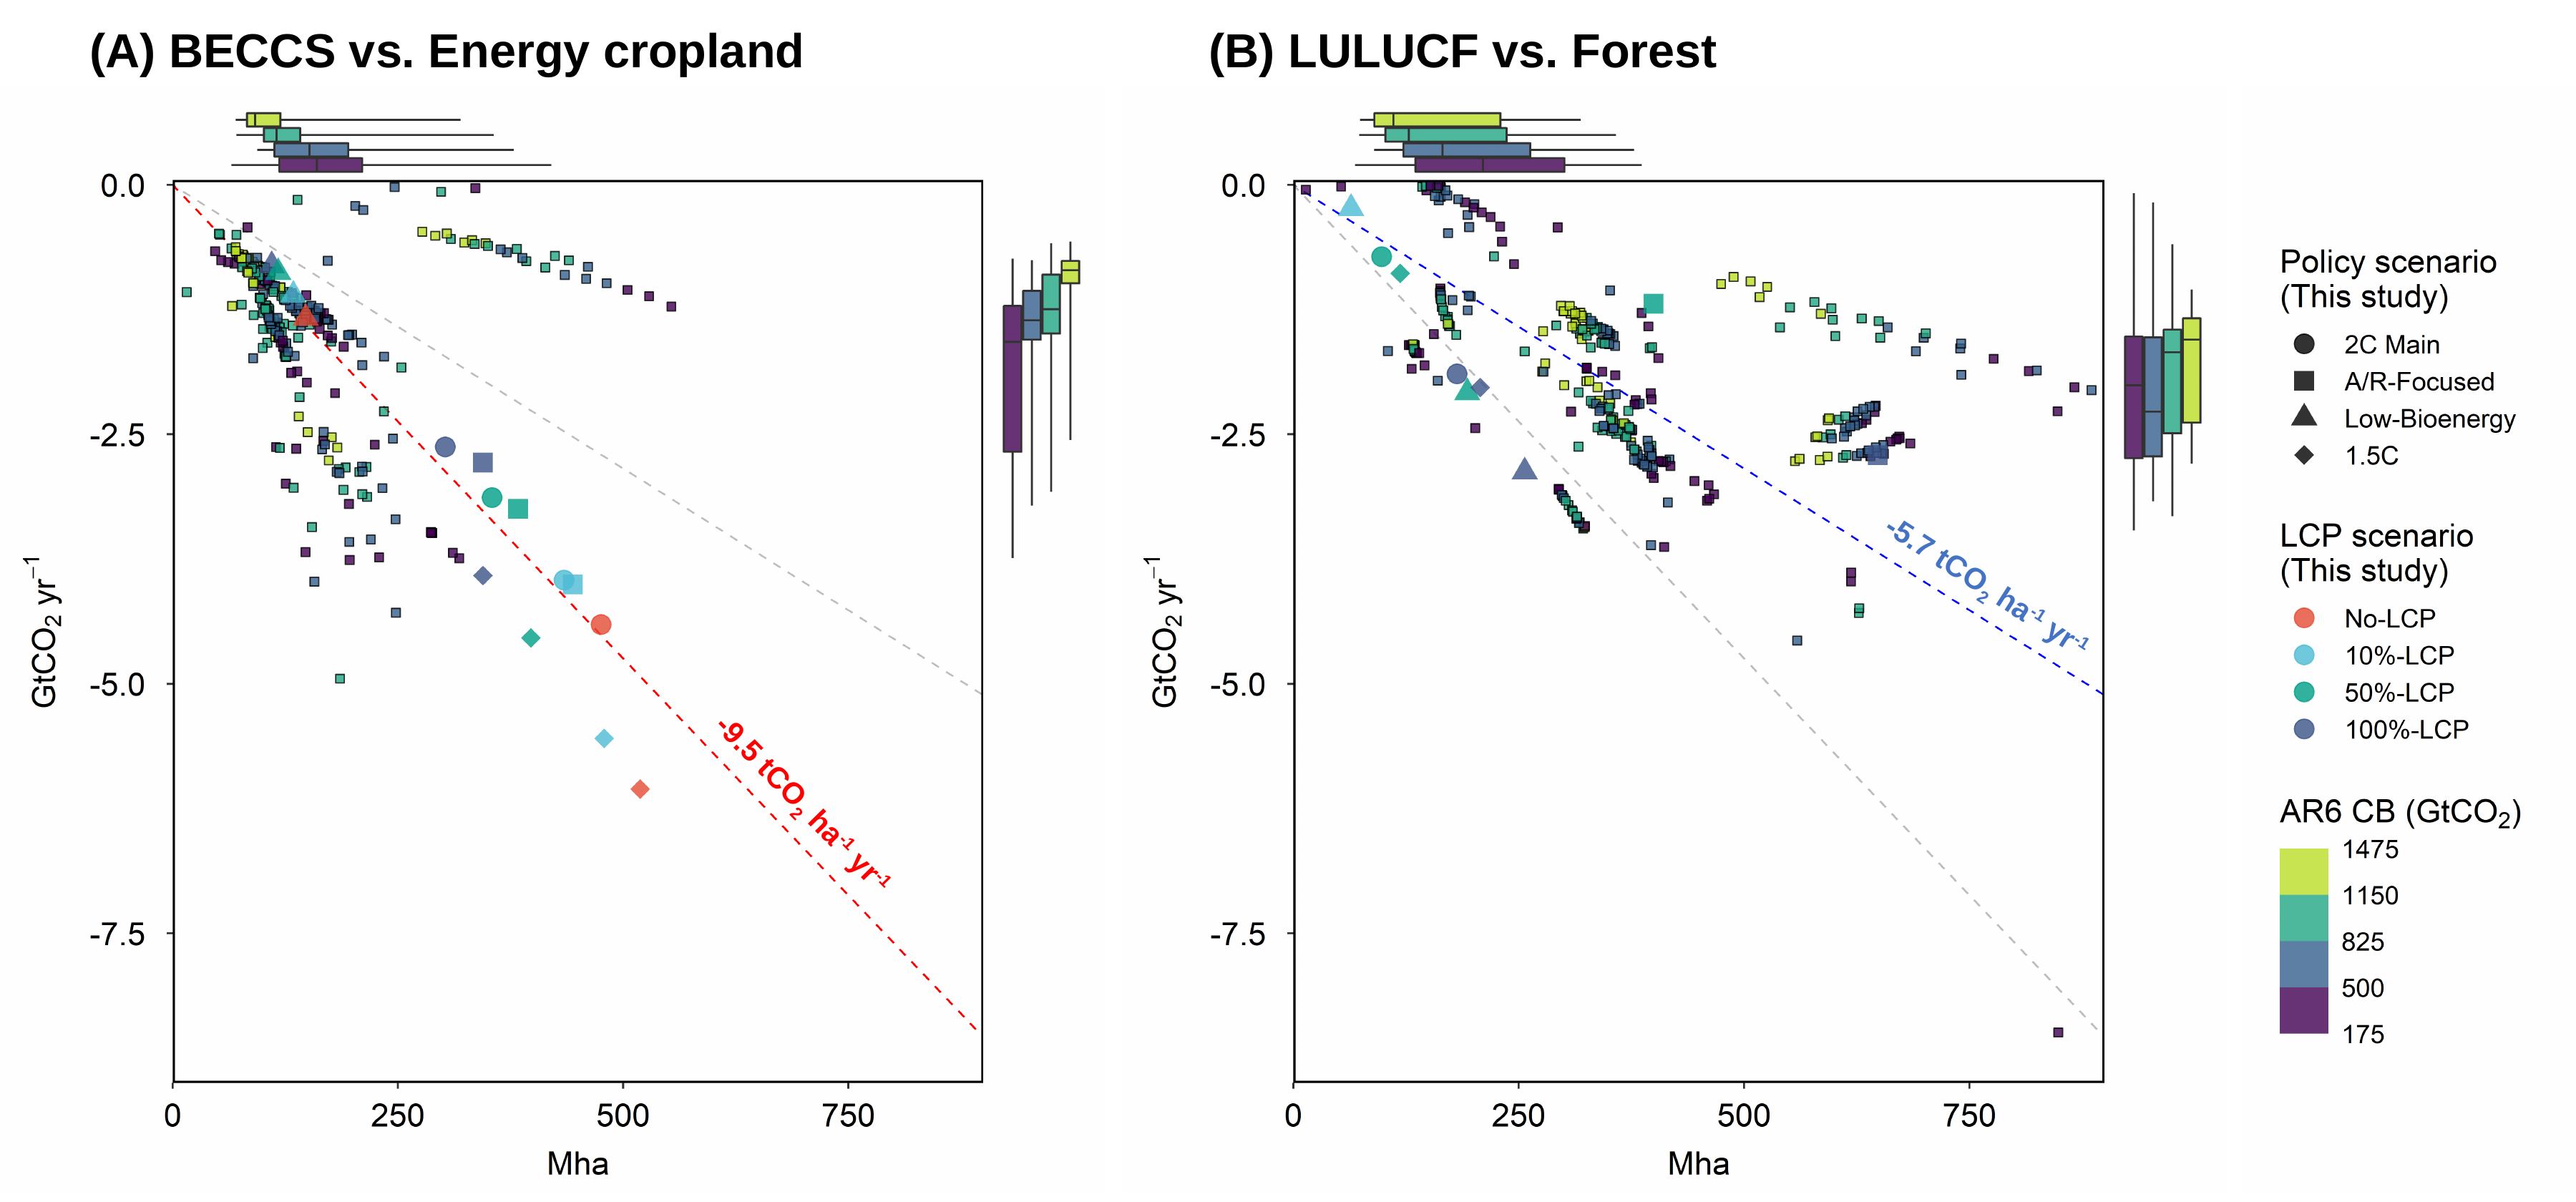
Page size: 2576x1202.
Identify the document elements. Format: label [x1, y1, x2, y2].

text_box [0, 14, 2576, 1193]
